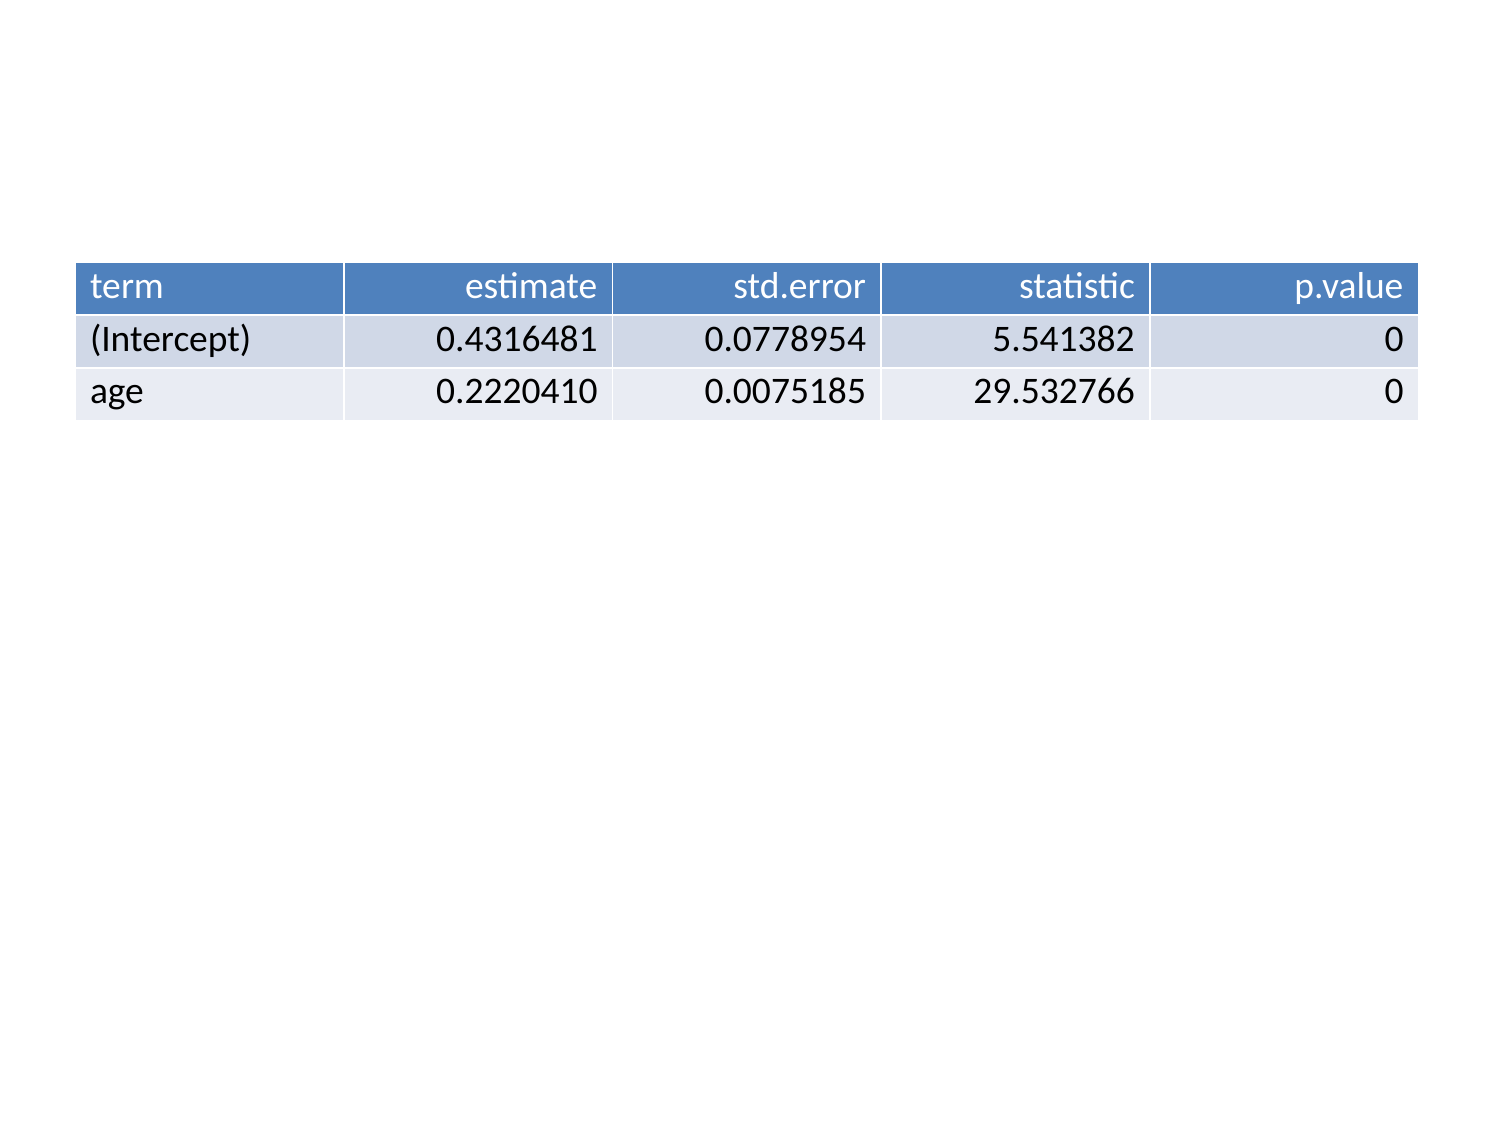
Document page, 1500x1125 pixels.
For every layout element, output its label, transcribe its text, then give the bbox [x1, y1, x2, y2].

table_header statistic [882, 263, 1149, 314]
table_cell 0.4316481 [345, 316, 612, 367]
table_cell 0 [1151, 369, 1418, 420]
table_header p.value [1151, 263, 1418, 314]
table_header term [76, 263, 343, 314]
table_cell 0.2220410 [345, 369, 612, 420]
table_header estimate [345, 263, 612, 314]
table_cell 0 [1151, 316, 1418, 367]
table_cell 0.0778954 [613, 316, 880, 367]
table_cell 0.0075185 [613, 369, 880, 420]
table_cell 29.532766 [882, 369, 1149, 420]
table_cell age [76, 369, 343, 420]
table_cell 5.541382 [882, 316, 1149, 367]
table_cell (Intercept) [76, 316, 343, 367]
table_header std.error [613, 263, 880, 314]
